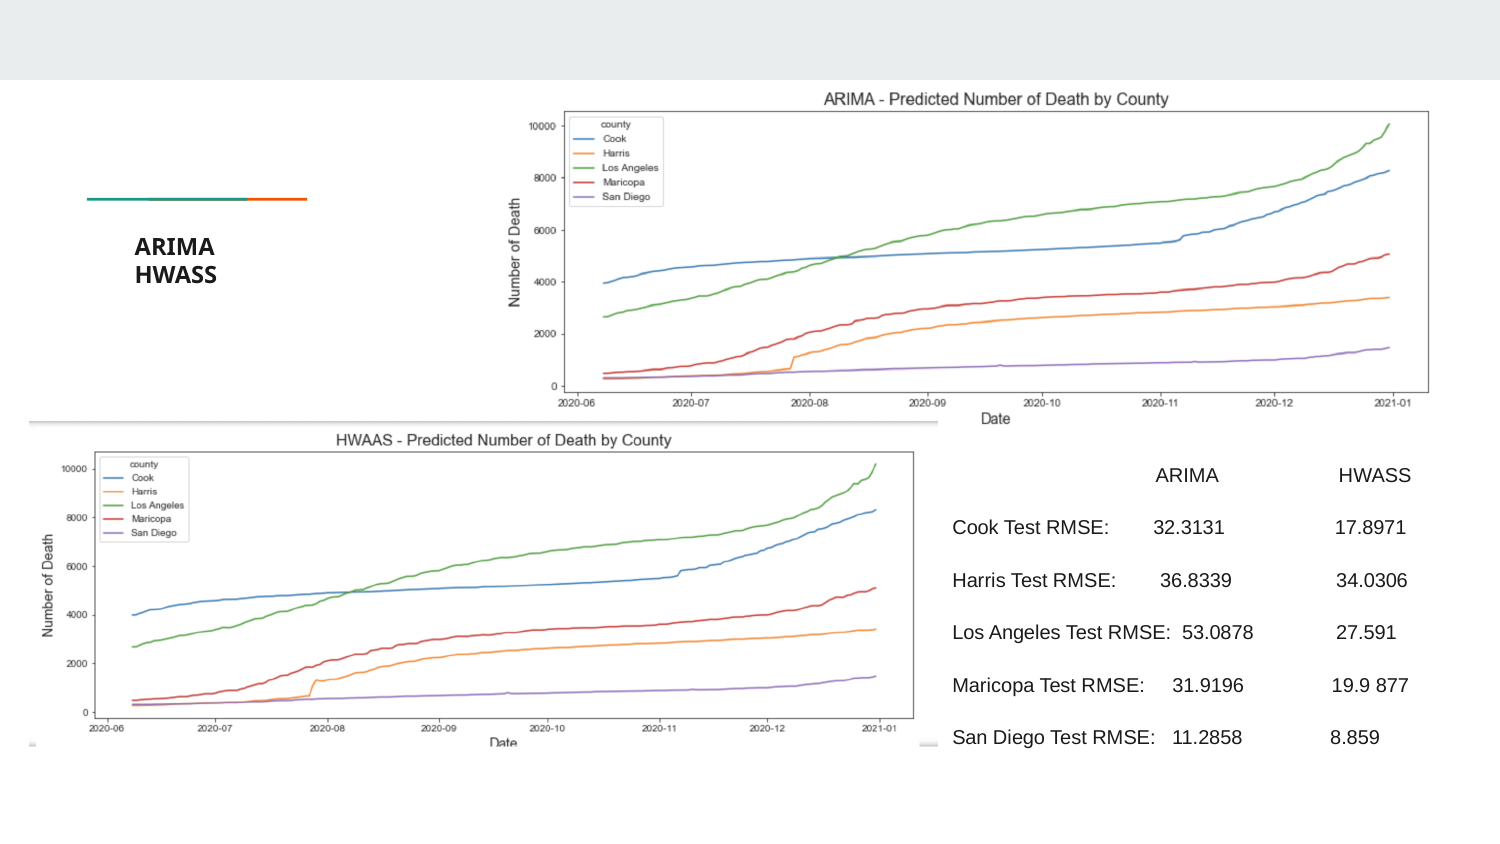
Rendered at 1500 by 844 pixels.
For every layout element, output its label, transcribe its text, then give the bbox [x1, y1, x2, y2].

title ARIMA HWASS [119, 216, 470, 305]
list ARIMA HWASS Cook Test RMSE: 32.3131 17.8971 Harris Test RMSE: 36.8339 34.0306 Los Angeles Test RMSE: 53.0878 27.591 Maricopa Test RMSE: 31.9196 19.9 877 San Diego Test RMSE: 11.2858 8.859 [937, 444, 1500, 797]
picture [29, 81, 1468, 751]
